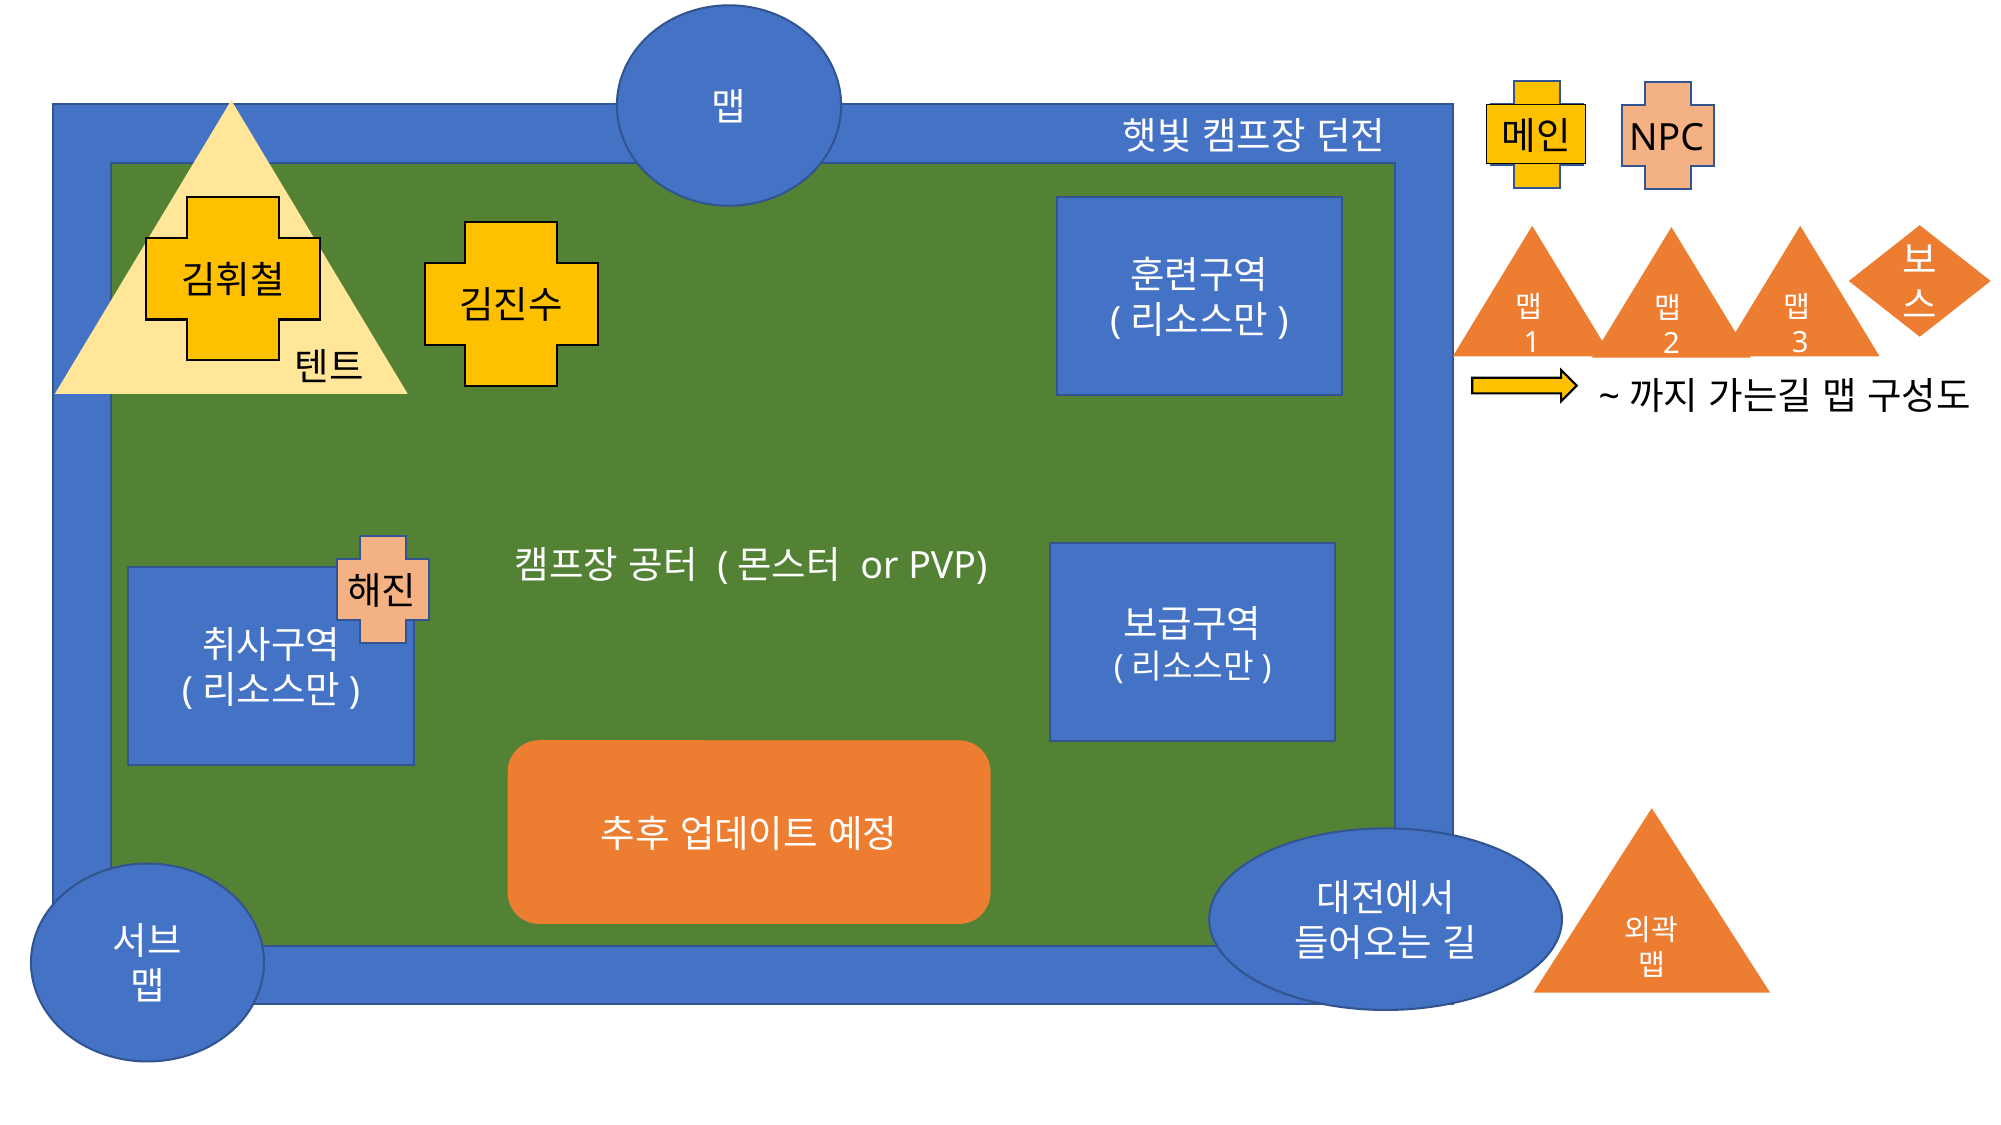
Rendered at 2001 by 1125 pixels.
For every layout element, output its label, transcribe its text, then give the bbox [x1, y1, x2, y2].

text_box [1483, 81, 1590, 188]
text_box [329, 536, 436, 644]
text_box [52, 104, 1990, 1010]
text_box 서브 맵 [29, 904, 251, 1063]
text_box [1614, 82, 1720, 189]
text_box 맵 [615, 4, 843, 104]
